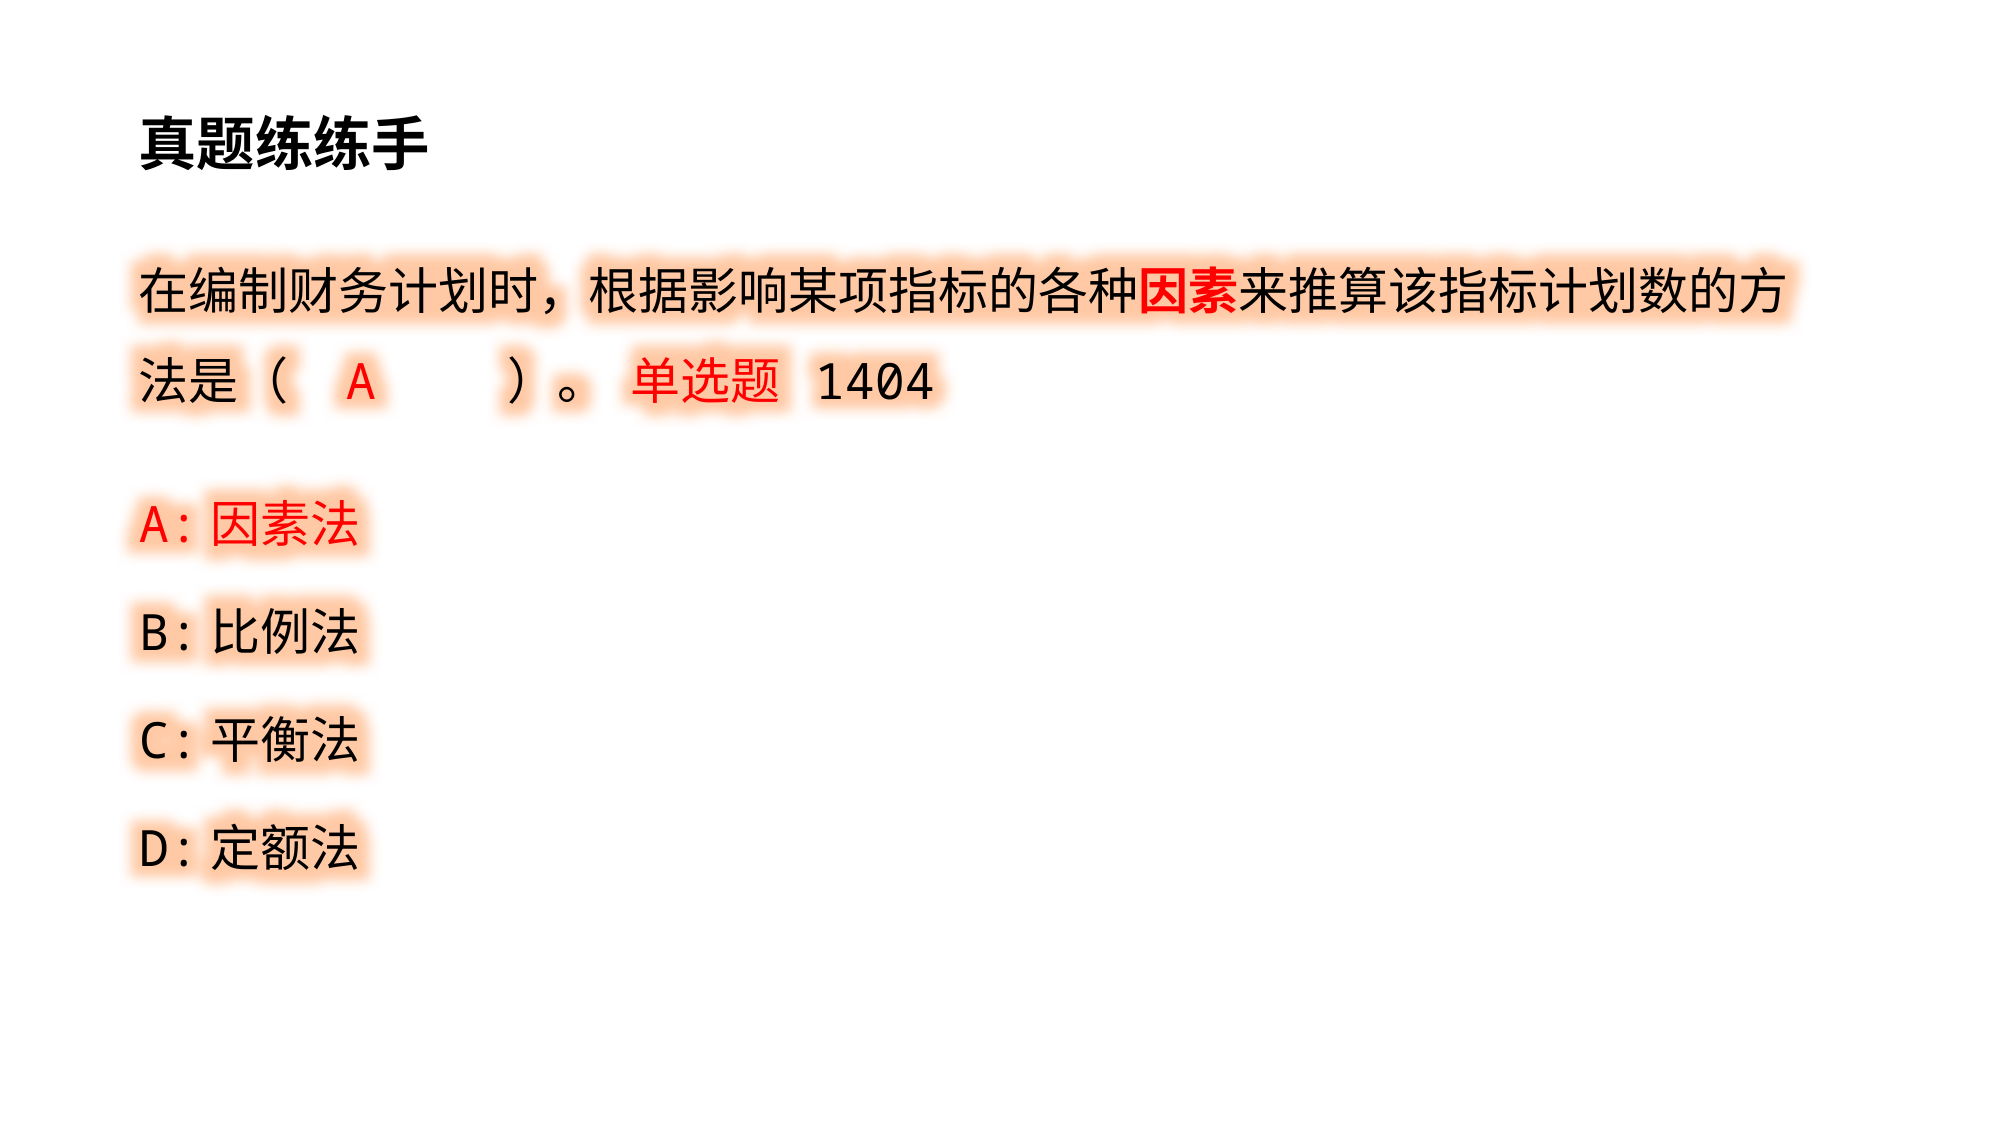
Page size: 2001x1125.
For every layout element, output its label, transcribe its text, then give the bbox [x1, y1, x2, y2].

text_box 在编制财务计划时，根据影响某项指标的各种因素来推算该指标计划数的方法是（ A ）。 单选题 1404 A:因素法 B:比例法 C:平衡法 D:定额法 [120, 219, 1839, 1047]
text_box 7.2.2.4 投资决策的方法（单选★） [113, 212, 1847, 1055]
text_box 真题练练手 [120, 97, 1568, 187]
text_box 7.2 企业财务管理的内容 [117, 216, 1843, 1051]
